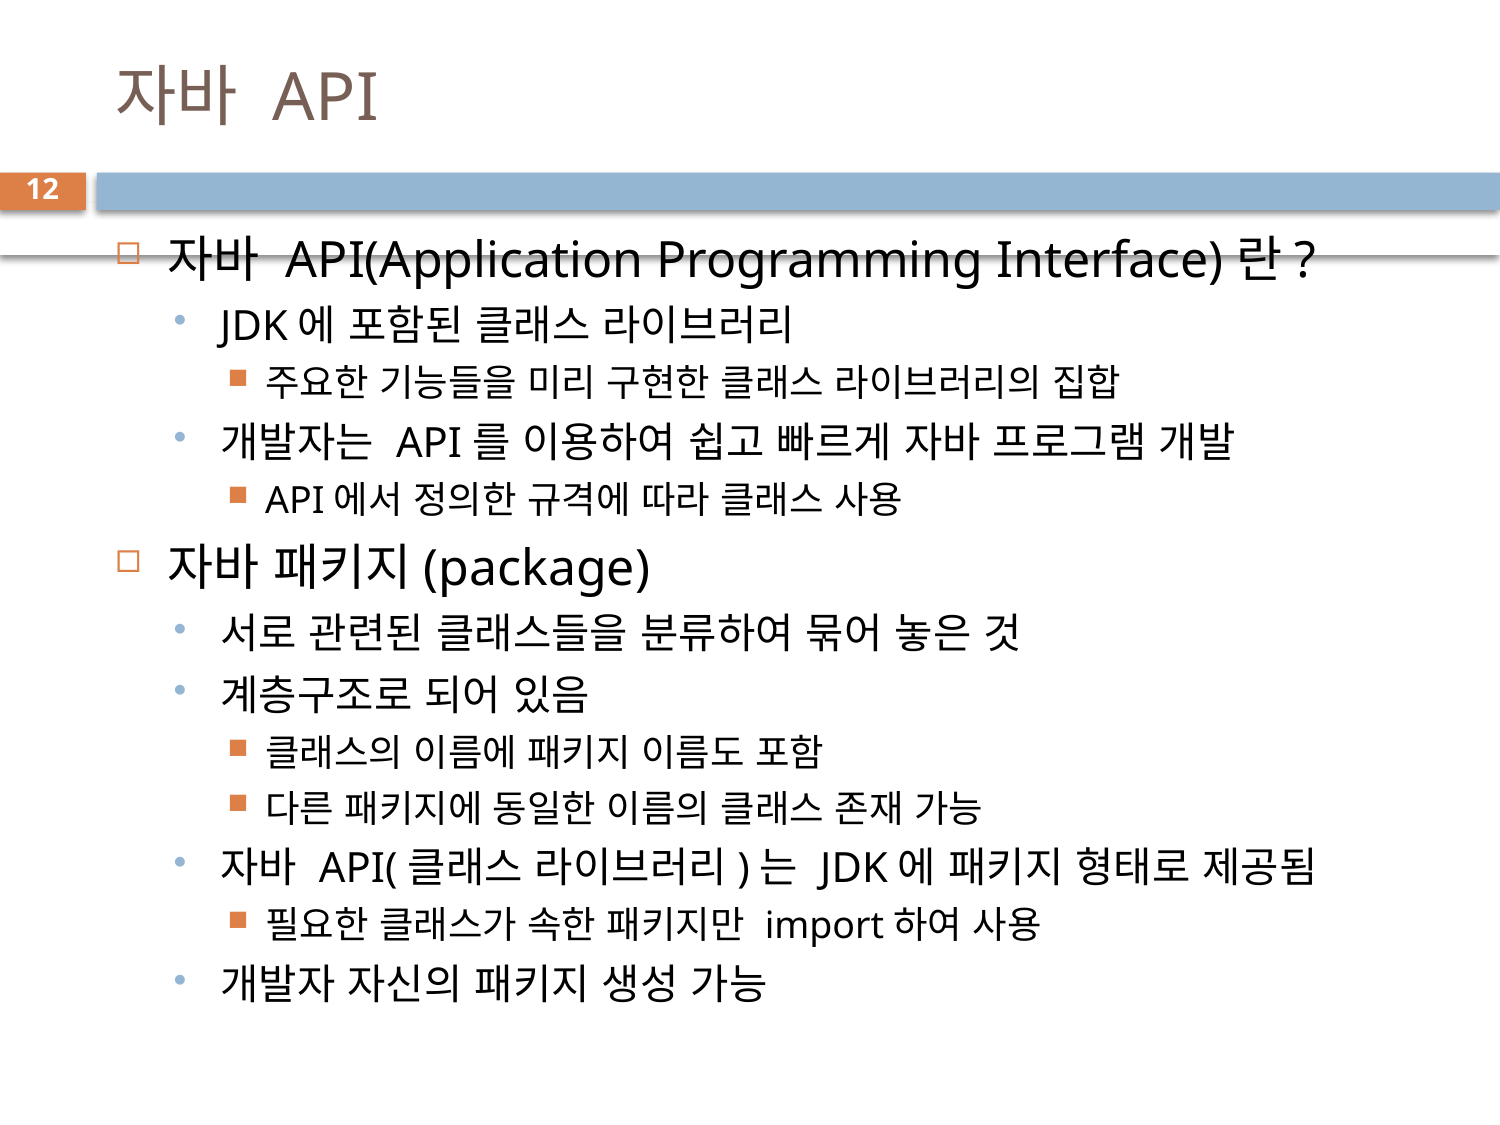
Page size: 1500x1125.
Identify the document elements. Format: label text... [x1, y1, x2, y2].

slide_number 12 [0, 170, 87, 211]
title 자바 API [100, 37, 1438, 149]
list 자바 API(Application Programming Interface)란? JDK에 포함된 클래스 라이브러리 주요한 기능들을 미리 구현한 클래스 라이브러리의 집합 개발자는 API를 이용하여 쉽고 빠르게 자바 프로그램 개발 API에서 정의한 규격에 따라 클래스 사용 자바 패키지(package) 서로 관련된 클래스들을 분류하여 묶어 놓은 것 계층구조로 되어 있음 클래스의 이름에 패키지 이름도 포함 다른 패키지에 동일한 이름의 클래스 존재 가능 자바 API(클래스 라이브러리)는 JDK에 패키지 형태로 제공됨 필요한 클래스가 속한 패키지만 import하여 사용 개발자 자신의 패키지 생성 가능 [100, 219, 1438, 1047]
